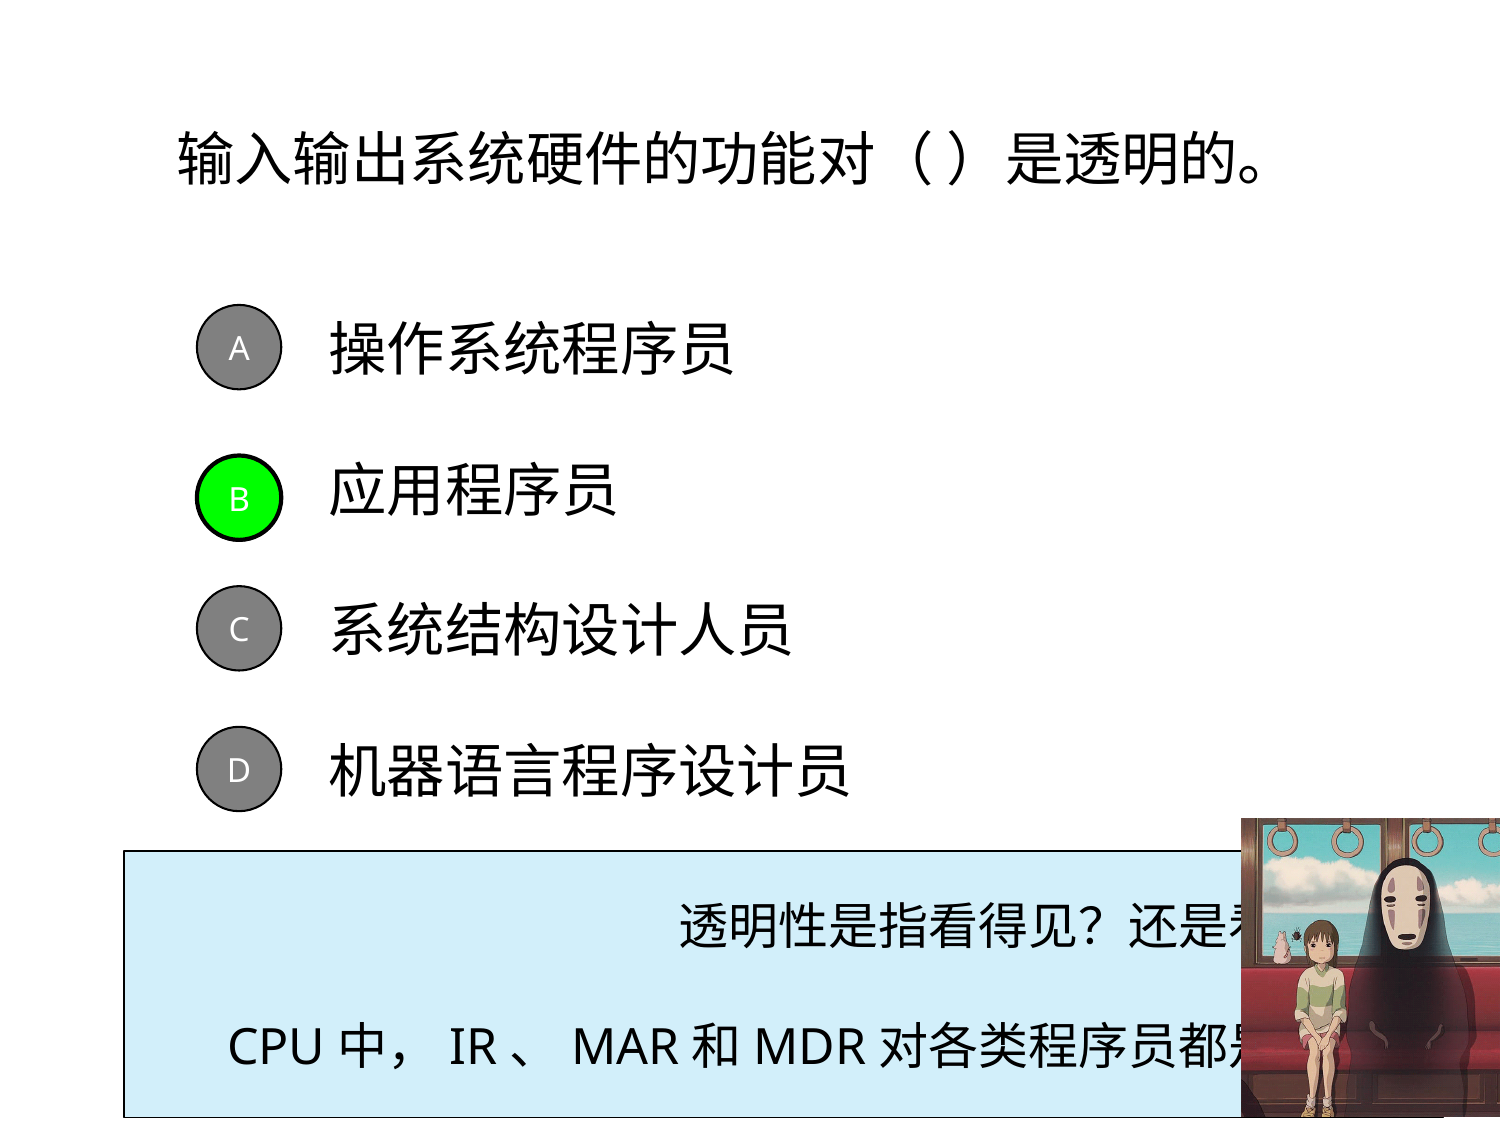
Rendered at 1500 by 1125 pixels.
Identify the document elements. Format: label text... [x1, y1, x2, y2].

text_box C [196, 586, 282, 671]
text_box 操作系统程序员 [313, 294, 1364, 400]
text_box B [196, 455, 282, 540]
text_box A [196, 304, 282, 390]
text_box 机器语言程序设计员 [313, 716, 1364, 822]
text_box 系统结构设计人员 [313, 575, 1364, 682]
text_box 输入输出系统硬件的功能对（ ）是透明的。 [161, 0, 1362, 333]
text_box D [196, 726, 282, 812]
text_box 应用程序员 [313, 435, 1364, 541]
picture [1241, 818, 1500, 1118]
text_box 透明性是指看得见？还是看不见？ CPU中，IR、MAR和MDR对各类程序员都是透明的 [123, 850, 1235, 1118]
